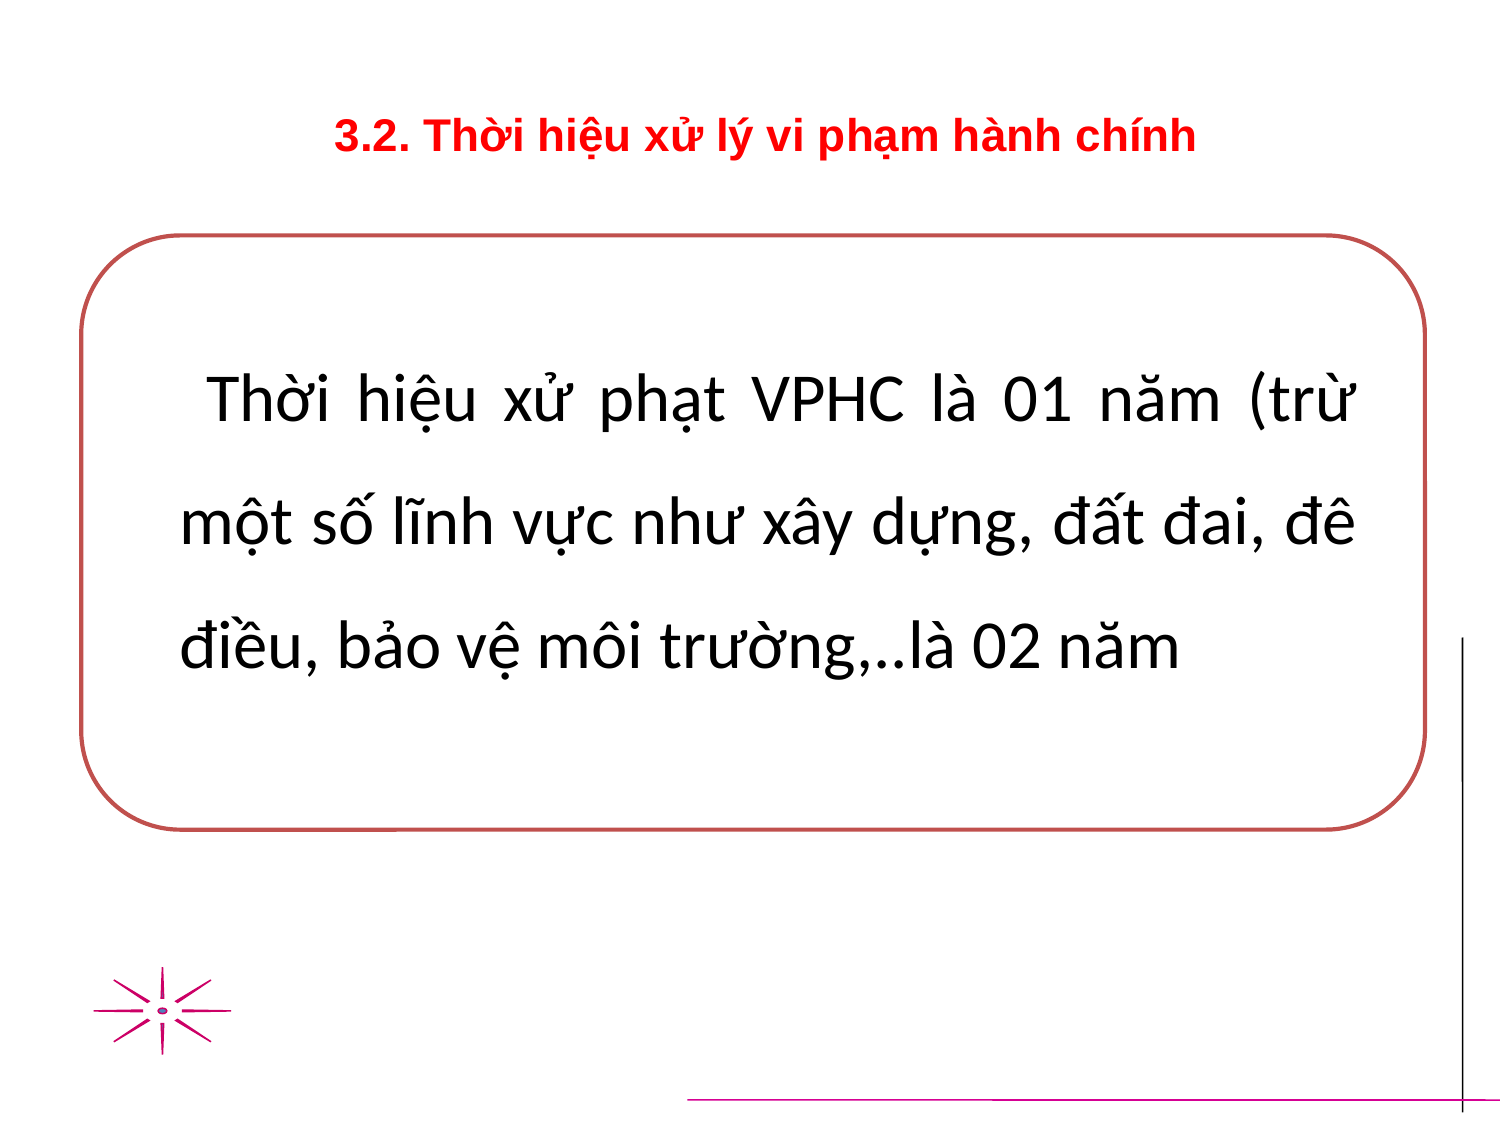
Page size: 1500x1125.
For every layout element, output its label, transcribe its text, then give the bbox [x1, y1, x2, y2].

text_box [175, 979, 212, 1003]
text_box [158, 1008, 167, 1014]
text_box Thời hiệu xử phạt VPHC là 01 năm (trừ một số lĩnh vực như xây dựng, đất đai, đê điều, bảo vệ môi trường,..là 02 năm [164, 303, 1373, 690]
text_box 3.2. Thời hiệu xử lý vi phạm hành chính [278, 97, 1255, 168]
text_box [113, 1019, 150, 1042]
text_box [79, 233, 1428, 832]
text_box [175, 1019, 212, 1042]
text_box [113, 979, 150, 1003]
